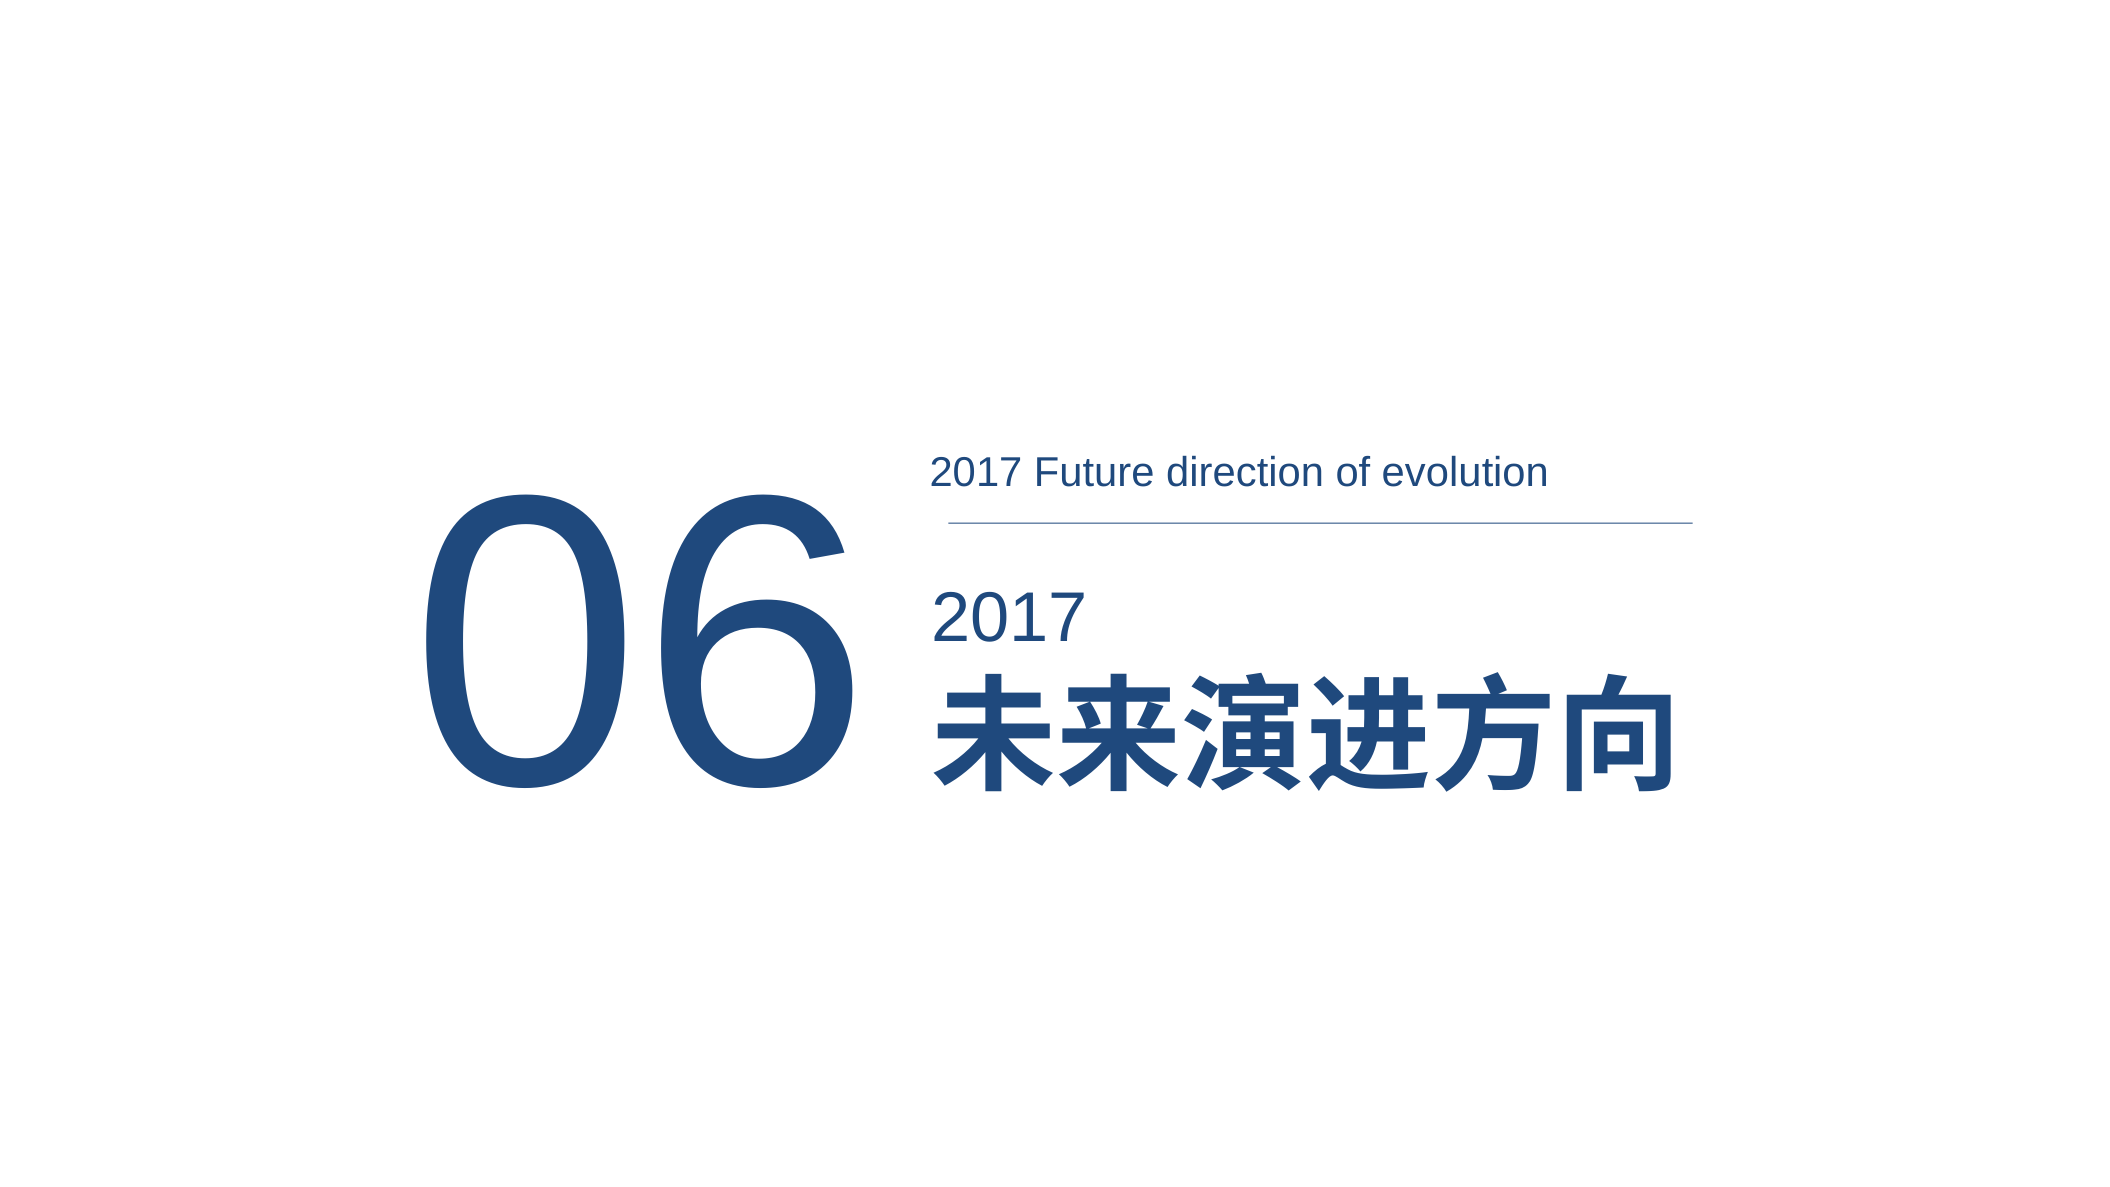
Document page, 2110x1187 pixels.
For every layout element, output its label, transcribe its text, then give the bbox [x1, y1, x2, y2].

text_box 06 [395, 362, 887, 875]
text_box 2017 未来演进方向 [916, 563, 1697, 813]
text_box 2017 Future direction of evolution [914, 437, 1565, 503]
